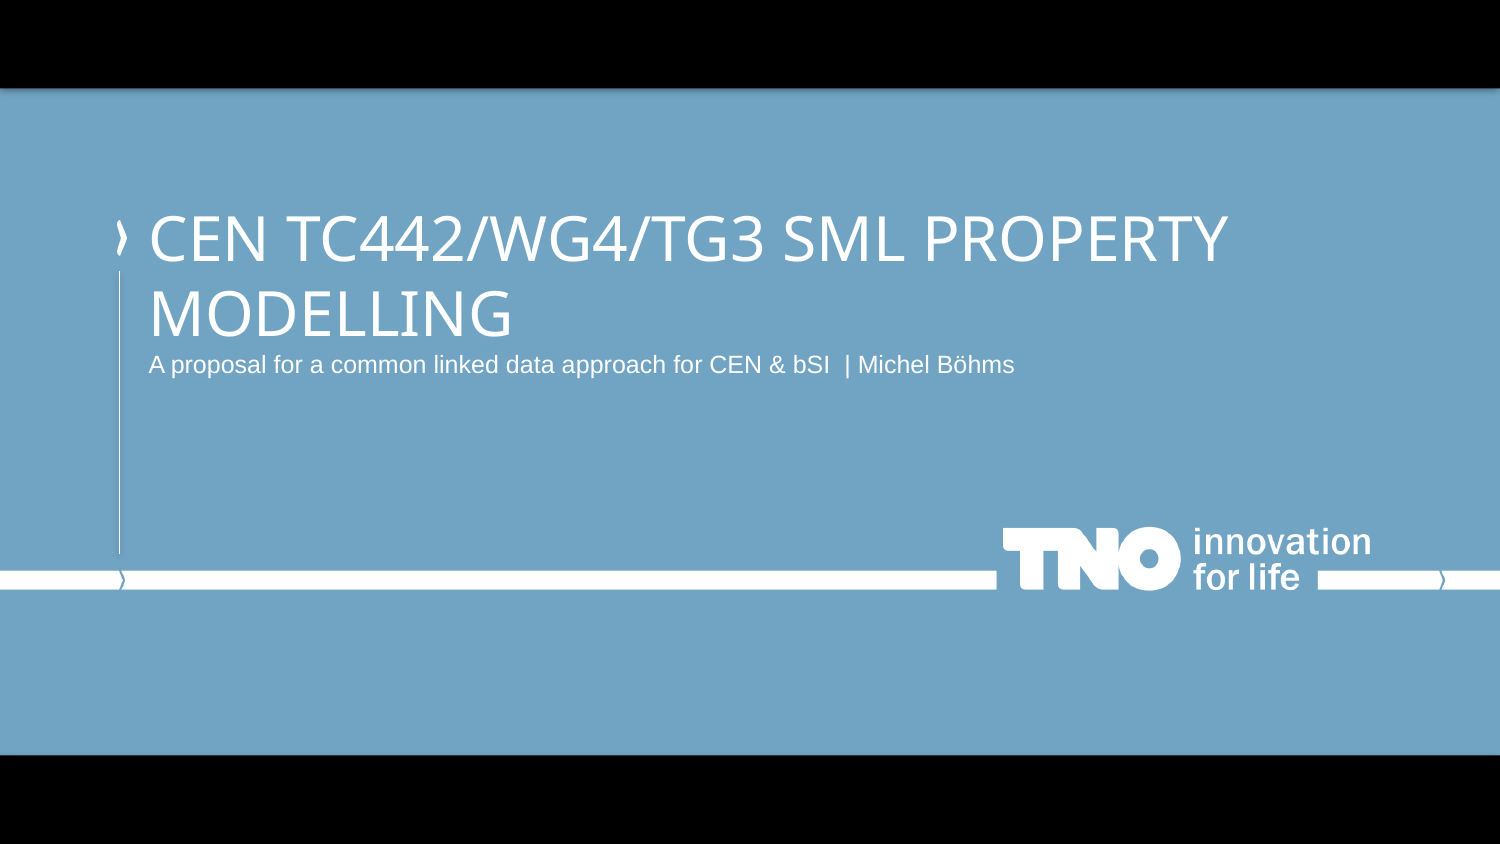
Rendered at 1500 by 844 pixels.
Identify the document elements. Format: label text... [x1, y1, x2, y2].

title CEN TC442/WG4/TG3 SML Property Modelling A proposal for a common linked data approach for CEN & bSI | Michel Böhms [148, 198, 1308, 415]
picture [117, 220, 127, 256]
picture [0, 526, 1500, 591]
